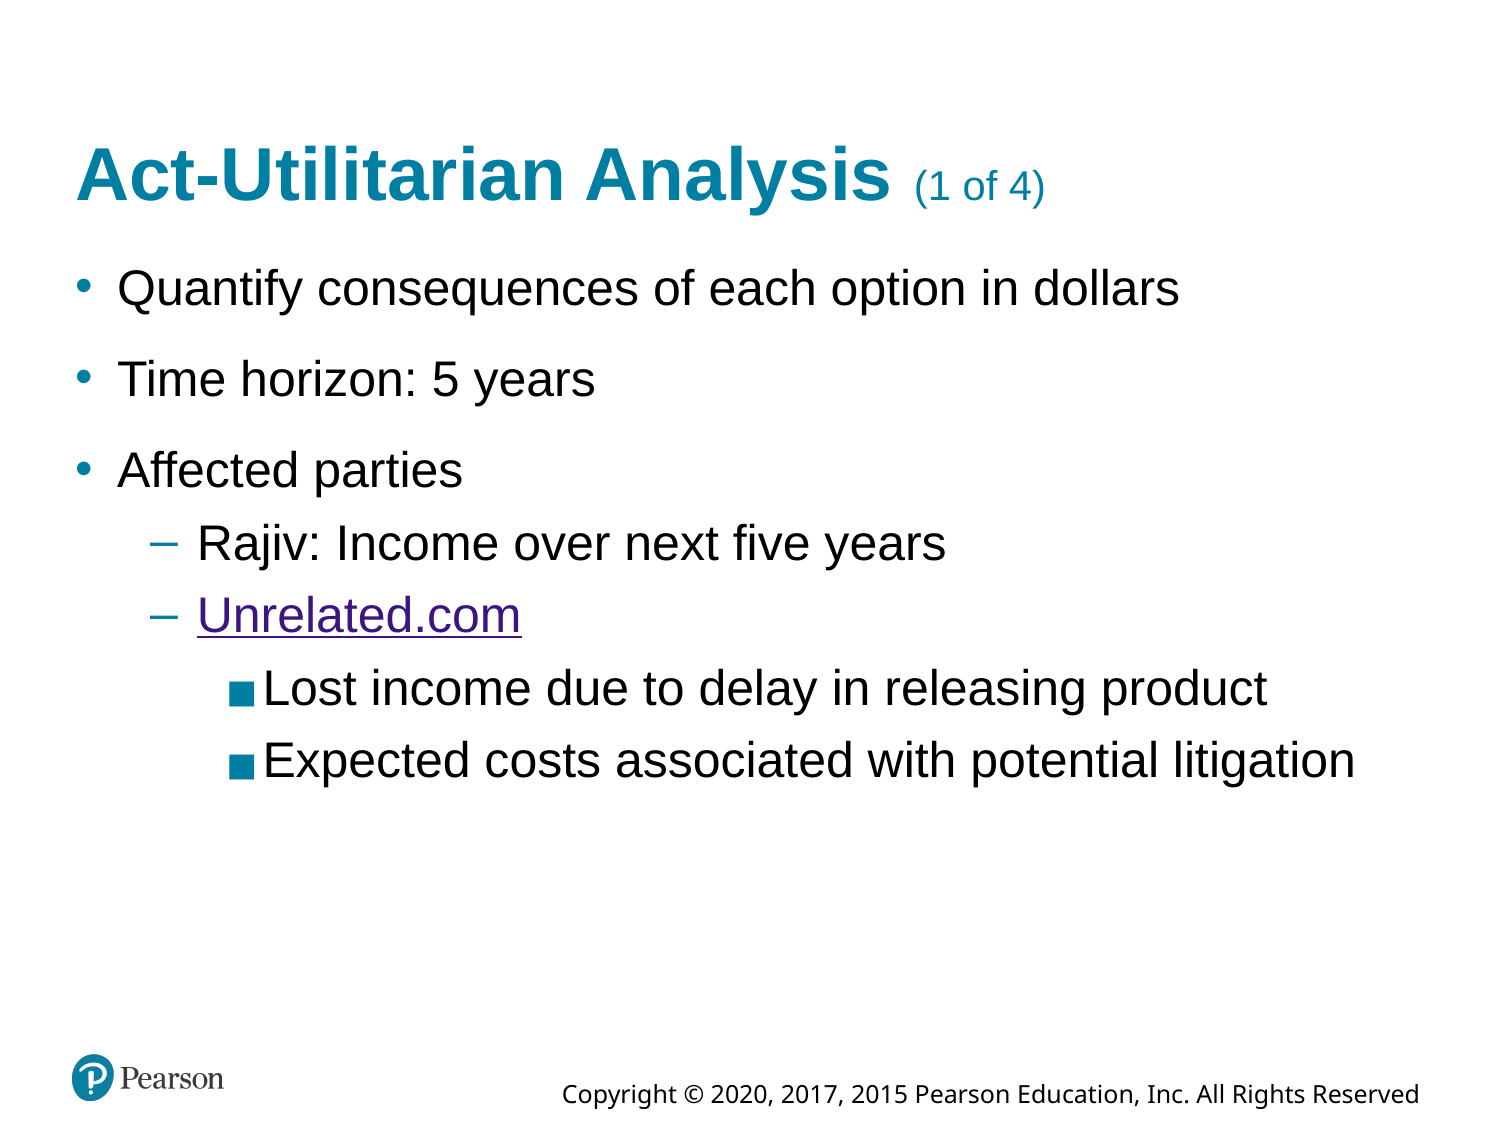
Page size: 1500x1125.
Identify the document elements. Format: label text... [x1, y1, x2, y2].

list Quantify consequences of each option in dollars Time horizon: 5 years Affected parties Rajiv: Income over next five years Unrelated.com Lost income due to delay in releasing product Expected costs associated with potential litigation [75, 255, 1425, 983]
picture [80, 1063, 106, 1088]
picture [72, 1054, 88, 1070]
picture [98, 1054, 224, 1101]
picture [72, 1087, 83, 1101]
title Act-Utilitarian Analysis (1 of 4) [75, 35, 1425, 216]
